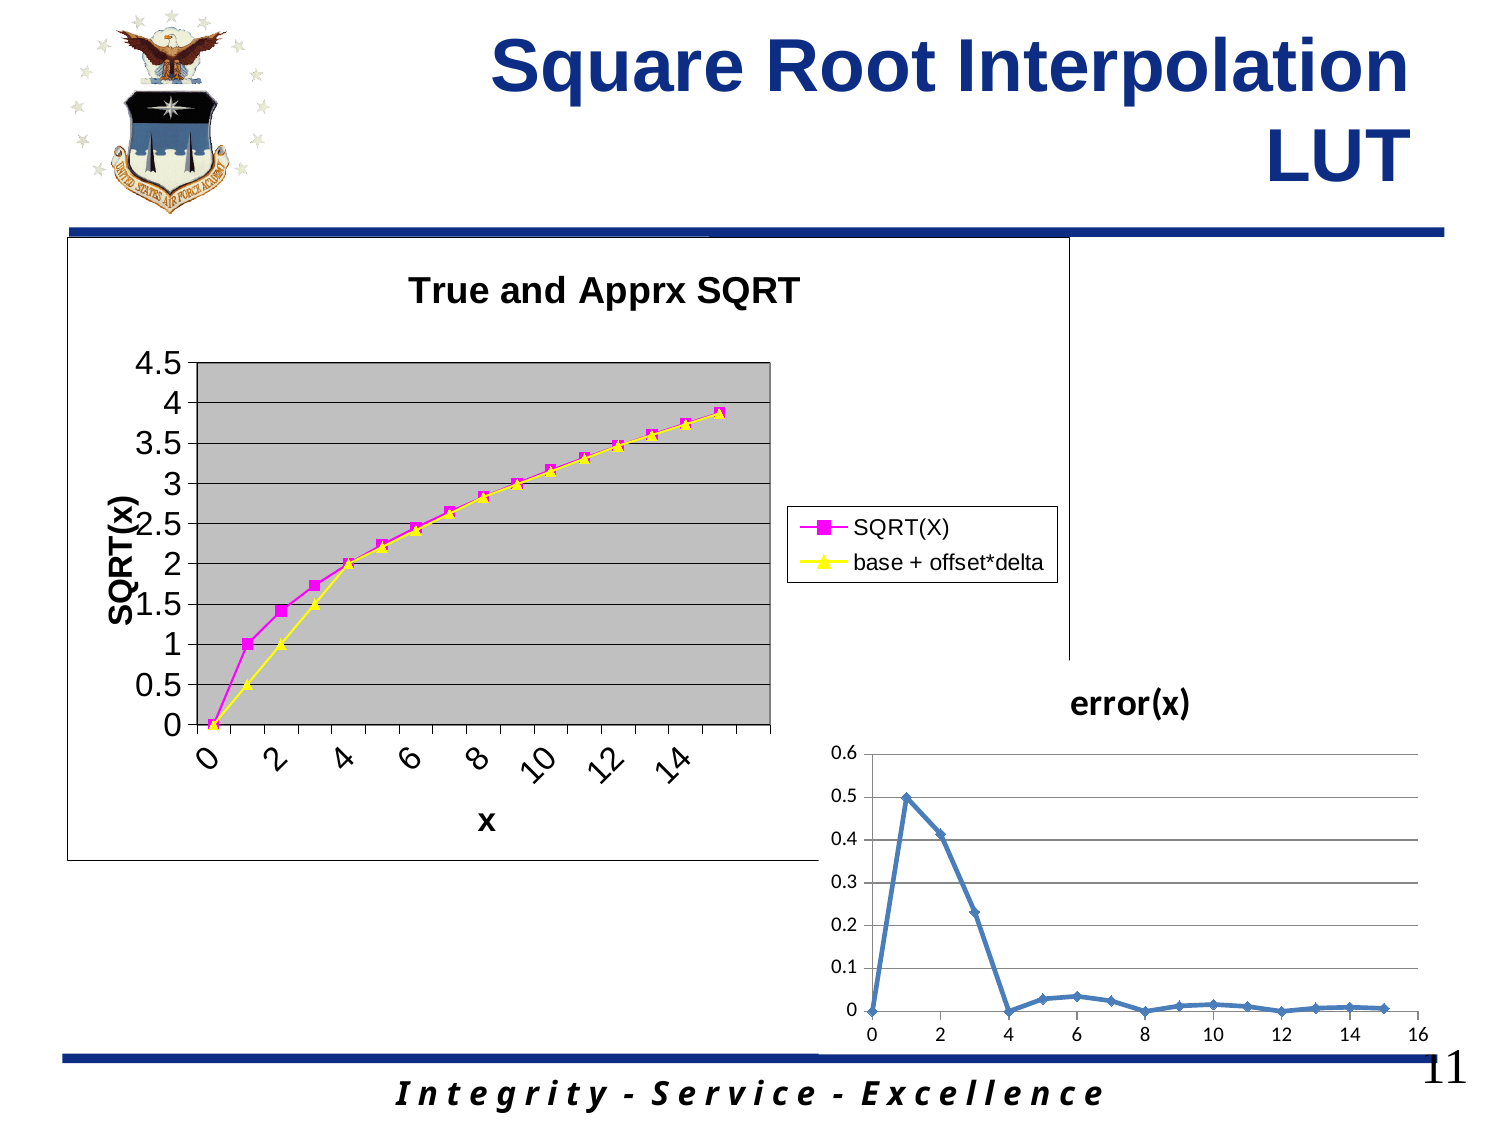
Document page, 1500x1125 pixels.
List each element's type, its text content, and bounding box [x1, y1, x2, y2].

title Square Root Interpolation LUT [313, 12, 1427, 201]
picture [63, 0, 275, 222]
chart [66, 237, 1442, 1055]
slide_number 11 [1133, 1025, 1484, 1105]
